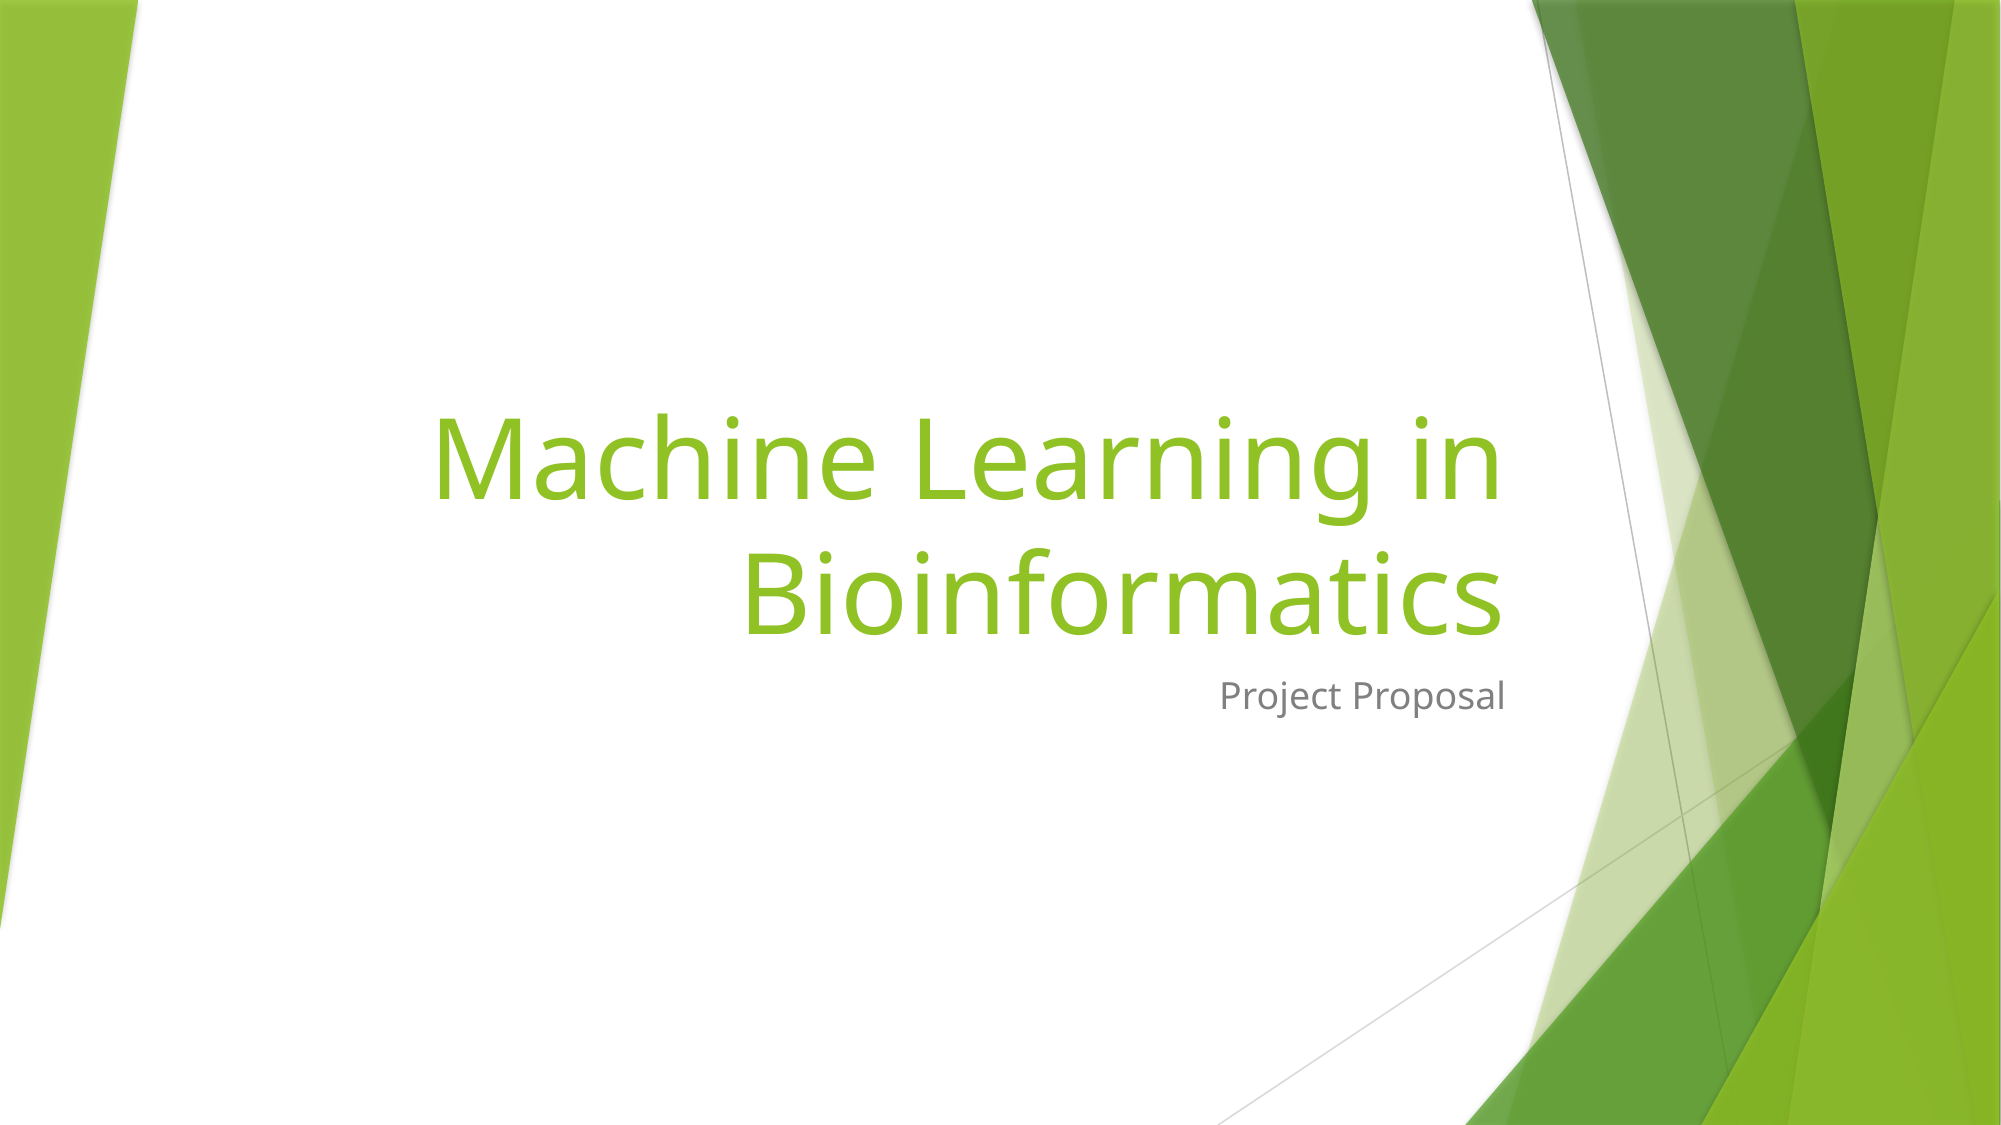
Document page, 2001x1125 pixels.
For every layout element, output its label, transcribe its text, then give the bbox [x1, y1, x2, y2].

title Machine Learning in Bioinformatics [247, 394, 1522, 664]
subtitle Project Proposal [247, 664, 1522, 845]
